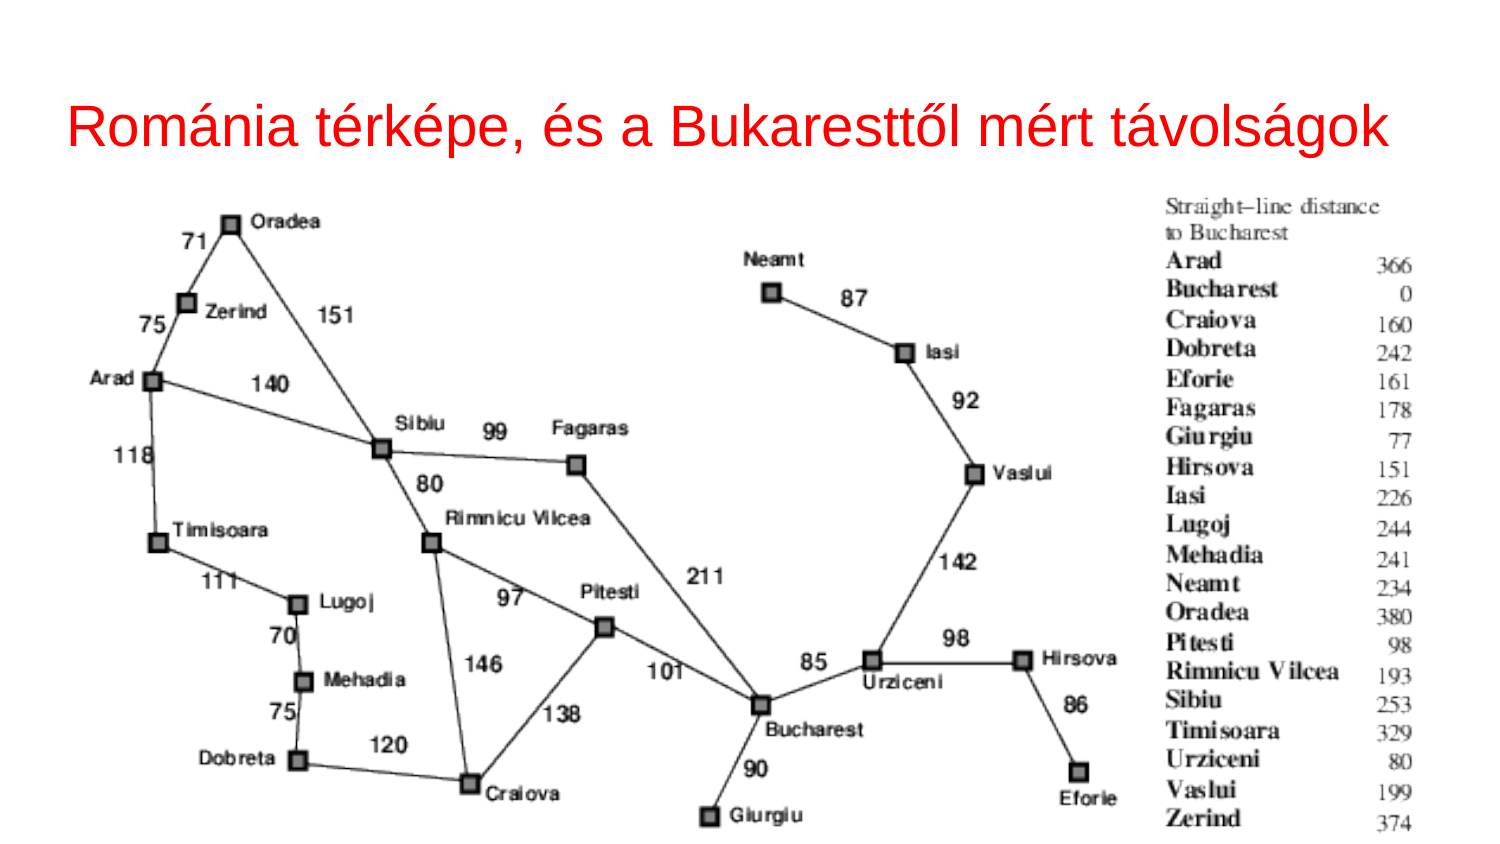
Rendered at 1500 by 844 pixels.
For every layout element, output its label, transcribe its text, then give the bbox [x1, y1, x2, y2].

picture [84, 191, 1415, 844]
title Románia térképe, és a Bukaresttől mért távolságok [51, 72, 1449, 167]
